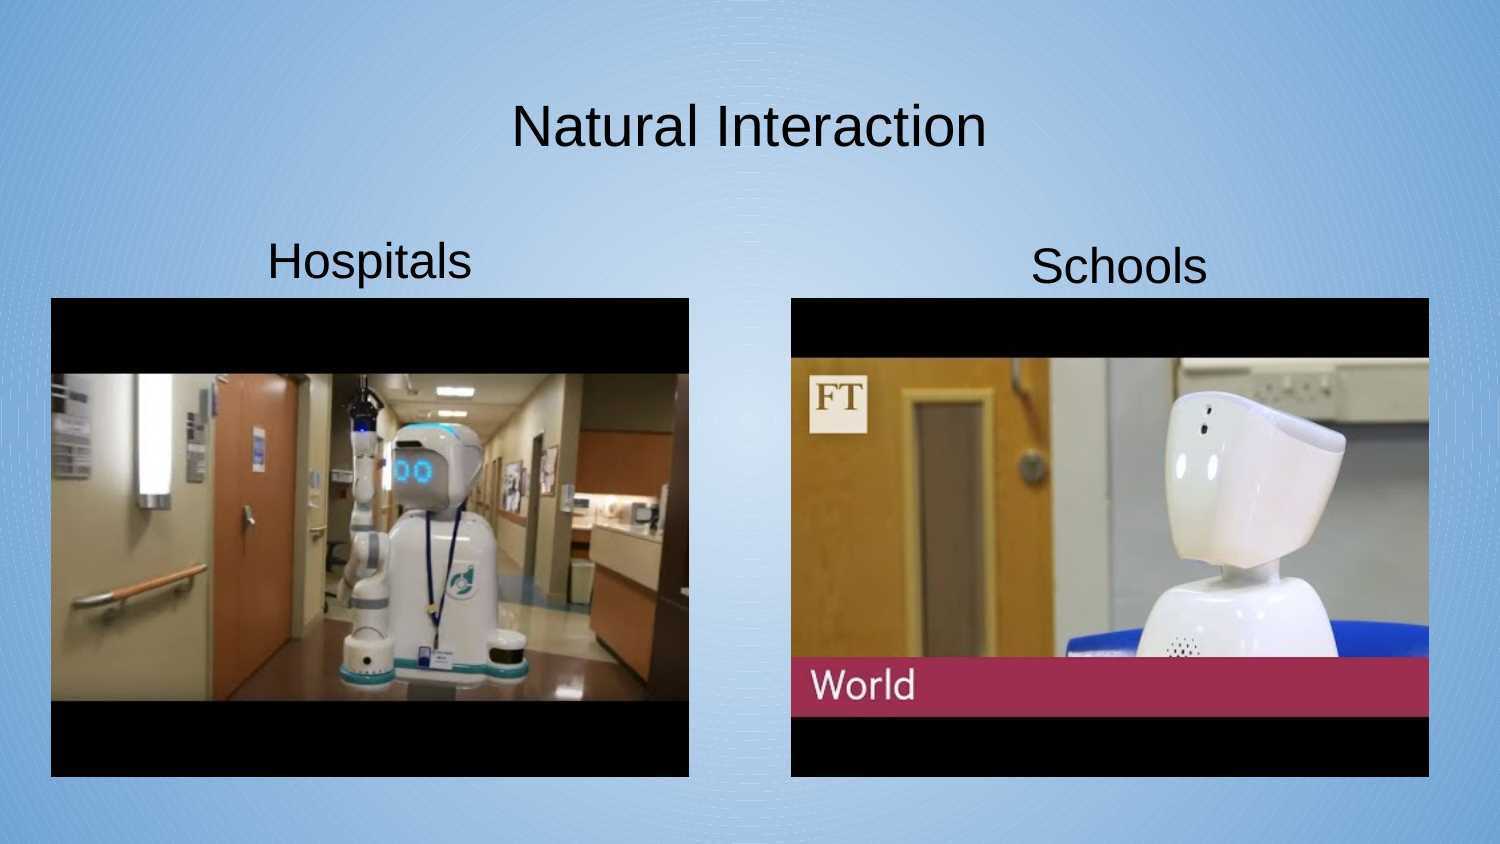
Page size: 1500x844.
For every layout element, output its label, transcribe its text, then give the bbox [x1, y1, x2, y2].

text_box Hospitals [195, 213, 545, 290]
title Natural Interaction [51, 72, 1449, 167]
picture [50, 298, 689, 777]
picture [791, 298, 1429, 777]
text_box Schools [944, 218, 1295, 284]
